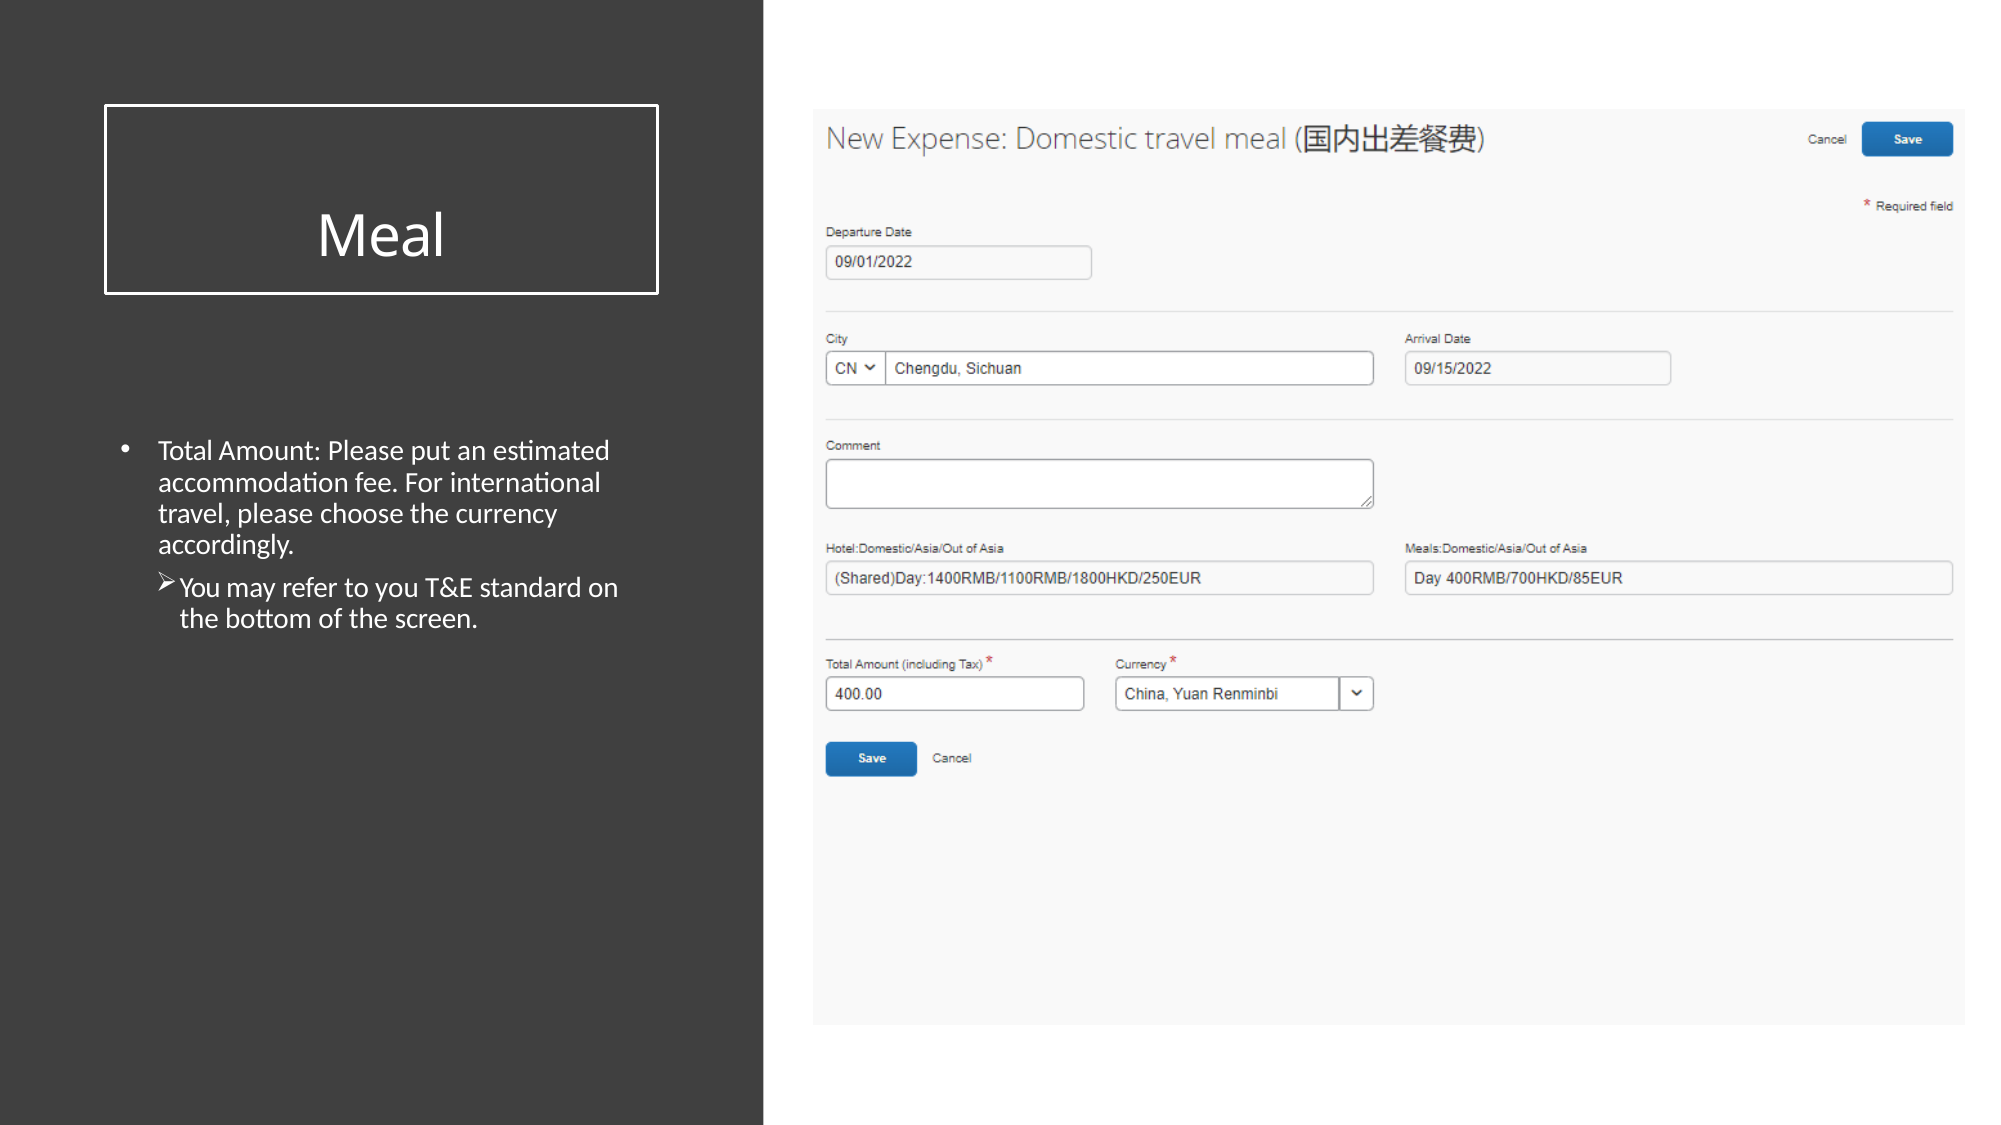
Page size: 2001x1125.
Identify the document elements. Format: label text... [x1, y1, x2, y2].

picture [813, 108, 1966, 1026]
title Meal [105, 105, 658, 294]
text_box Total Amount: Please put an estimated accommodation fee. For international travel, please choose the currency accordingly. You may refer to you T&E standard on the bottom of the screen. [118, 432, 630, 635]
